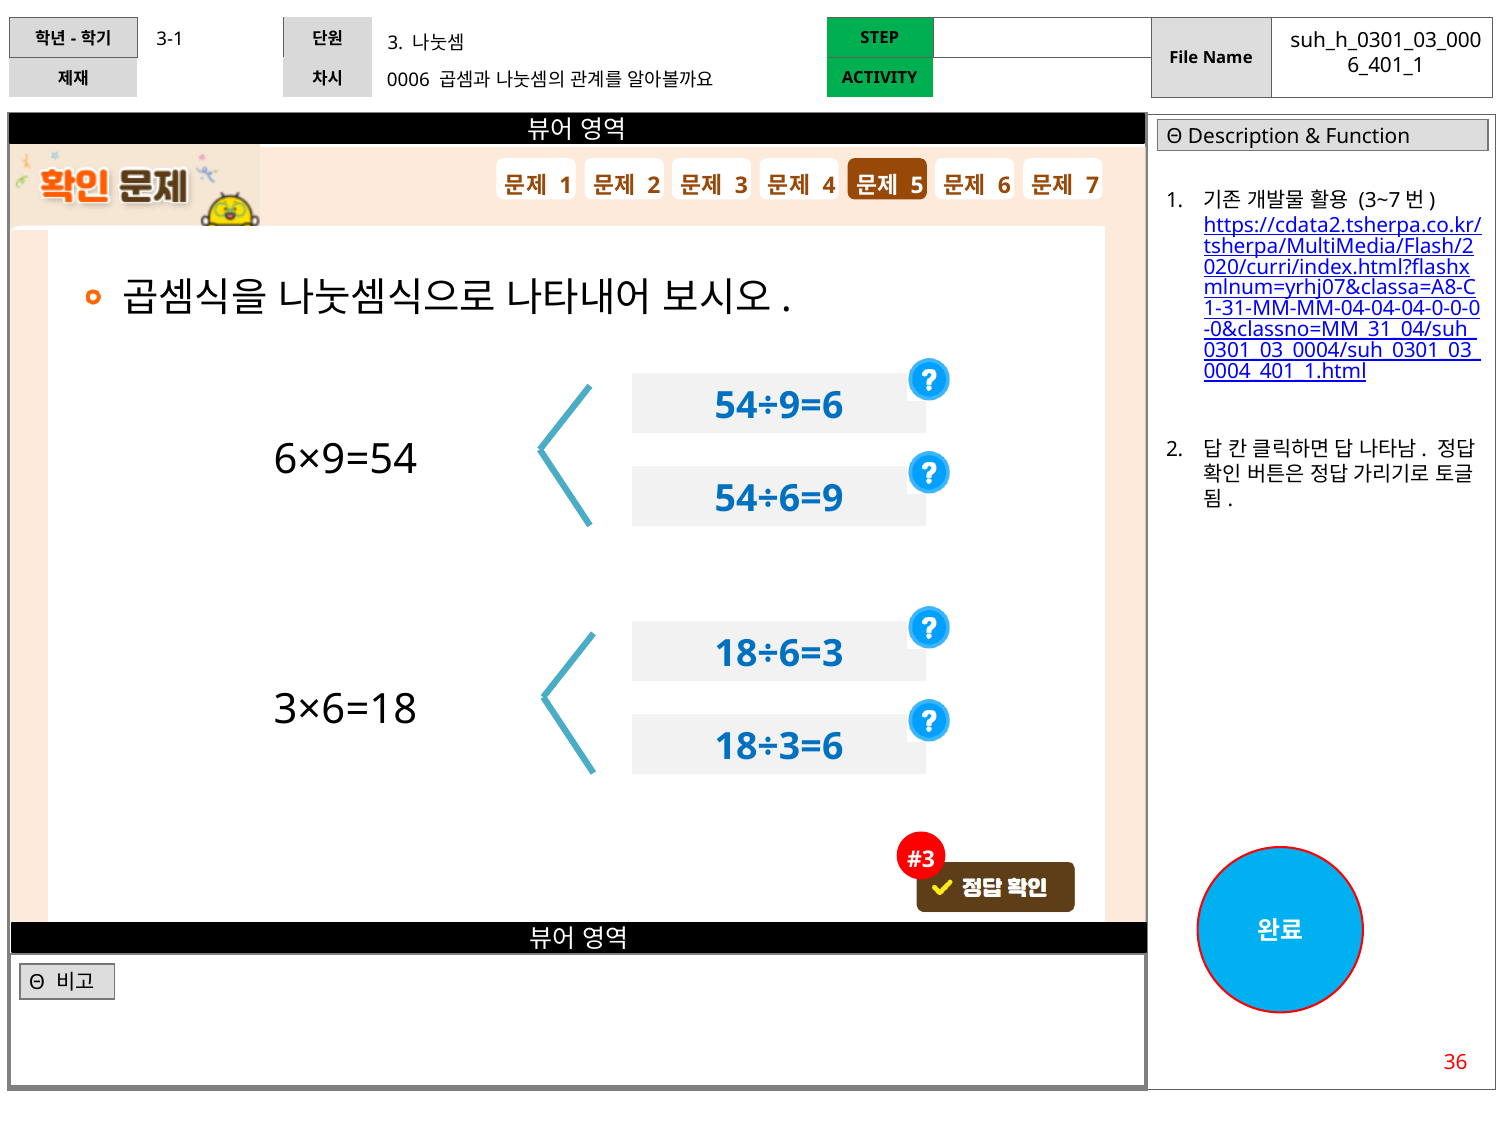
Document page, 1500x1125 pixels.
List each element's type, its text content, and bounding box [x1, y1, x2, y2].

text_box 18÷6=3 [631, 621, 927, 682]
picture [10, 144, 260, 230]
picture [907, 698, 951, 742]
text_box 문제 7 [1038, 149, 1126, 205]
picture [915, 858, 1078, 913]
text_box #3 [894, 829, 948, 879]
text_box 3×6=18 [200, 670, 491, 743]
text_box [542, 696, 594, 774]
text_box 54÷6=9 [631, 466, 927, 527]
text_box 문제 5 [863, 149, 951, 205]
text_box 3-1 [141, 18, 284, 55]
text_box 문제 1 [490, 149, 600, 205]
text_box 6×9=54 [200, 420, 491, 494]
text_box suh_h_0301_03_0006_401_1 [1271, 18, 1500, 84]
text_box 54÷9=6 [631, 373, 927, 434]
picture [907, 450, 951, 494]
picture [82, 285, 103, 307]
text_box 완료 [1195, 844, 1366, 1015]
picture [907, 357, 951, 401]
table_header Θ Description & Function [1158, 120, 1487, 150]
text_box 18÷3=6 [631, 714, 927, 775]
picture [907, 605, 951, 649]
text_box 0006 곱셈과 나눗셈의 관계를 알아볼까요 [372, 60, 821, 96]
text_box 문제 2 [600, 149, 688, 205]
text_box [539, 385, 591, 448]
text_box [539, 449, 591, 526]
text_box 문제 4 [775, 149, 863, 205]
text_box 문제 6 [951, 149, 1038, 205]
text_box 기존 개발물 활용 (3~7번) https://cdata2.tsherpa.co.kr/tsherpa/MultiMedia/Flash/2020/curri/index.html?flashxmlnum=yrhj07&classa=A8-C1-31-MM-MM-04-04-04-0-0-0-0&classno=MM_31_04/suh_0301_03_0004/suh_0301_03_0004_401_1.html 답 칸 클릭하면 답 나타남. 정답 확인 버튼은 정답 가리기로 토글 됨. [1151, 179, 1500, 447]
text_box 문제 3 [688, 149, 775, 205]
text_box 곱셈식을 나눗셈식으로 나타내어 보시오. [107, 264, 1087, 327]
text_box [542, 633, 594, 696]
text_box 3. 나눗셈 [372, 23, 828, 48]
